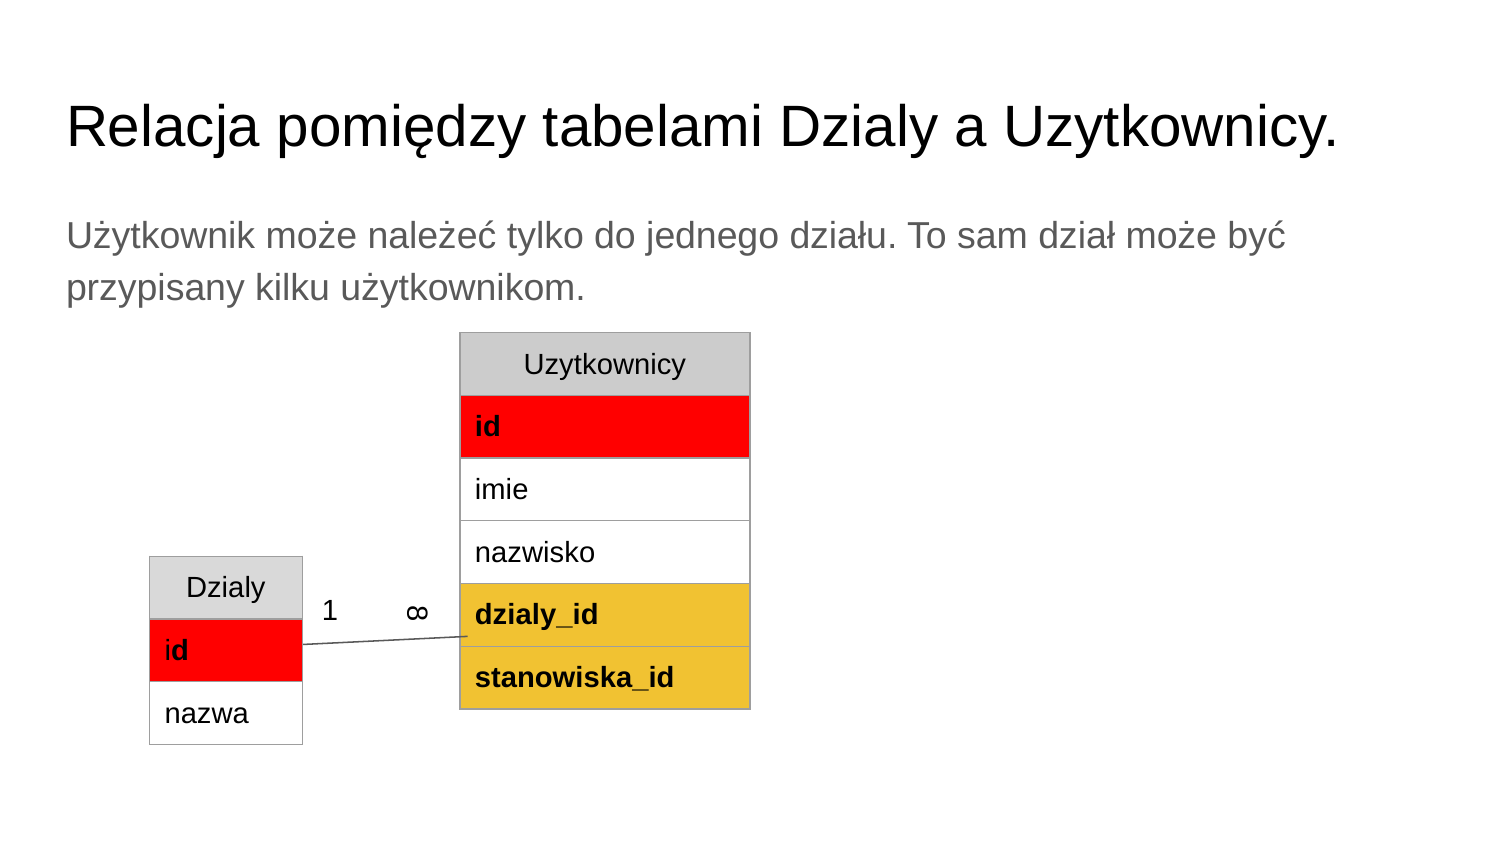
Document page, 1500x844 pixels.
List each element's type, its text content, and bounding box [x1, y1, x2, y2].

table_header Dzialy [150, 557, 302, 618]
table_cell id [461, 396, 749, 457]
title Relacja pomiędzy tabelami Dzialy a Uzytkownicy. [51, 72, 1449, 167]
list Użytkownik może należeć tylko do jednego działu. To sam dział może być przypisany kilku użytkownikom. [51, 189, 1449, 750]
table_cell nazwa [150, 682, 302, 744]
table_cell stanowiska_id [461, 647, 749, 708]
table_cell dzialy_id [461, 584, 749, 646]
text_box 8 [412, 590, 452, 633]
table_header Uzytkownicy [461, 333, 749, 395]
text_box 1 [306, 576, 385, 616]
table_cell id [150, 620, 302, 681]
table_cell nazwisko [461, 521, 749, 583]
table_cell imie [461, 459, 749, 520]
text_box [302, 636, 468, 645]
